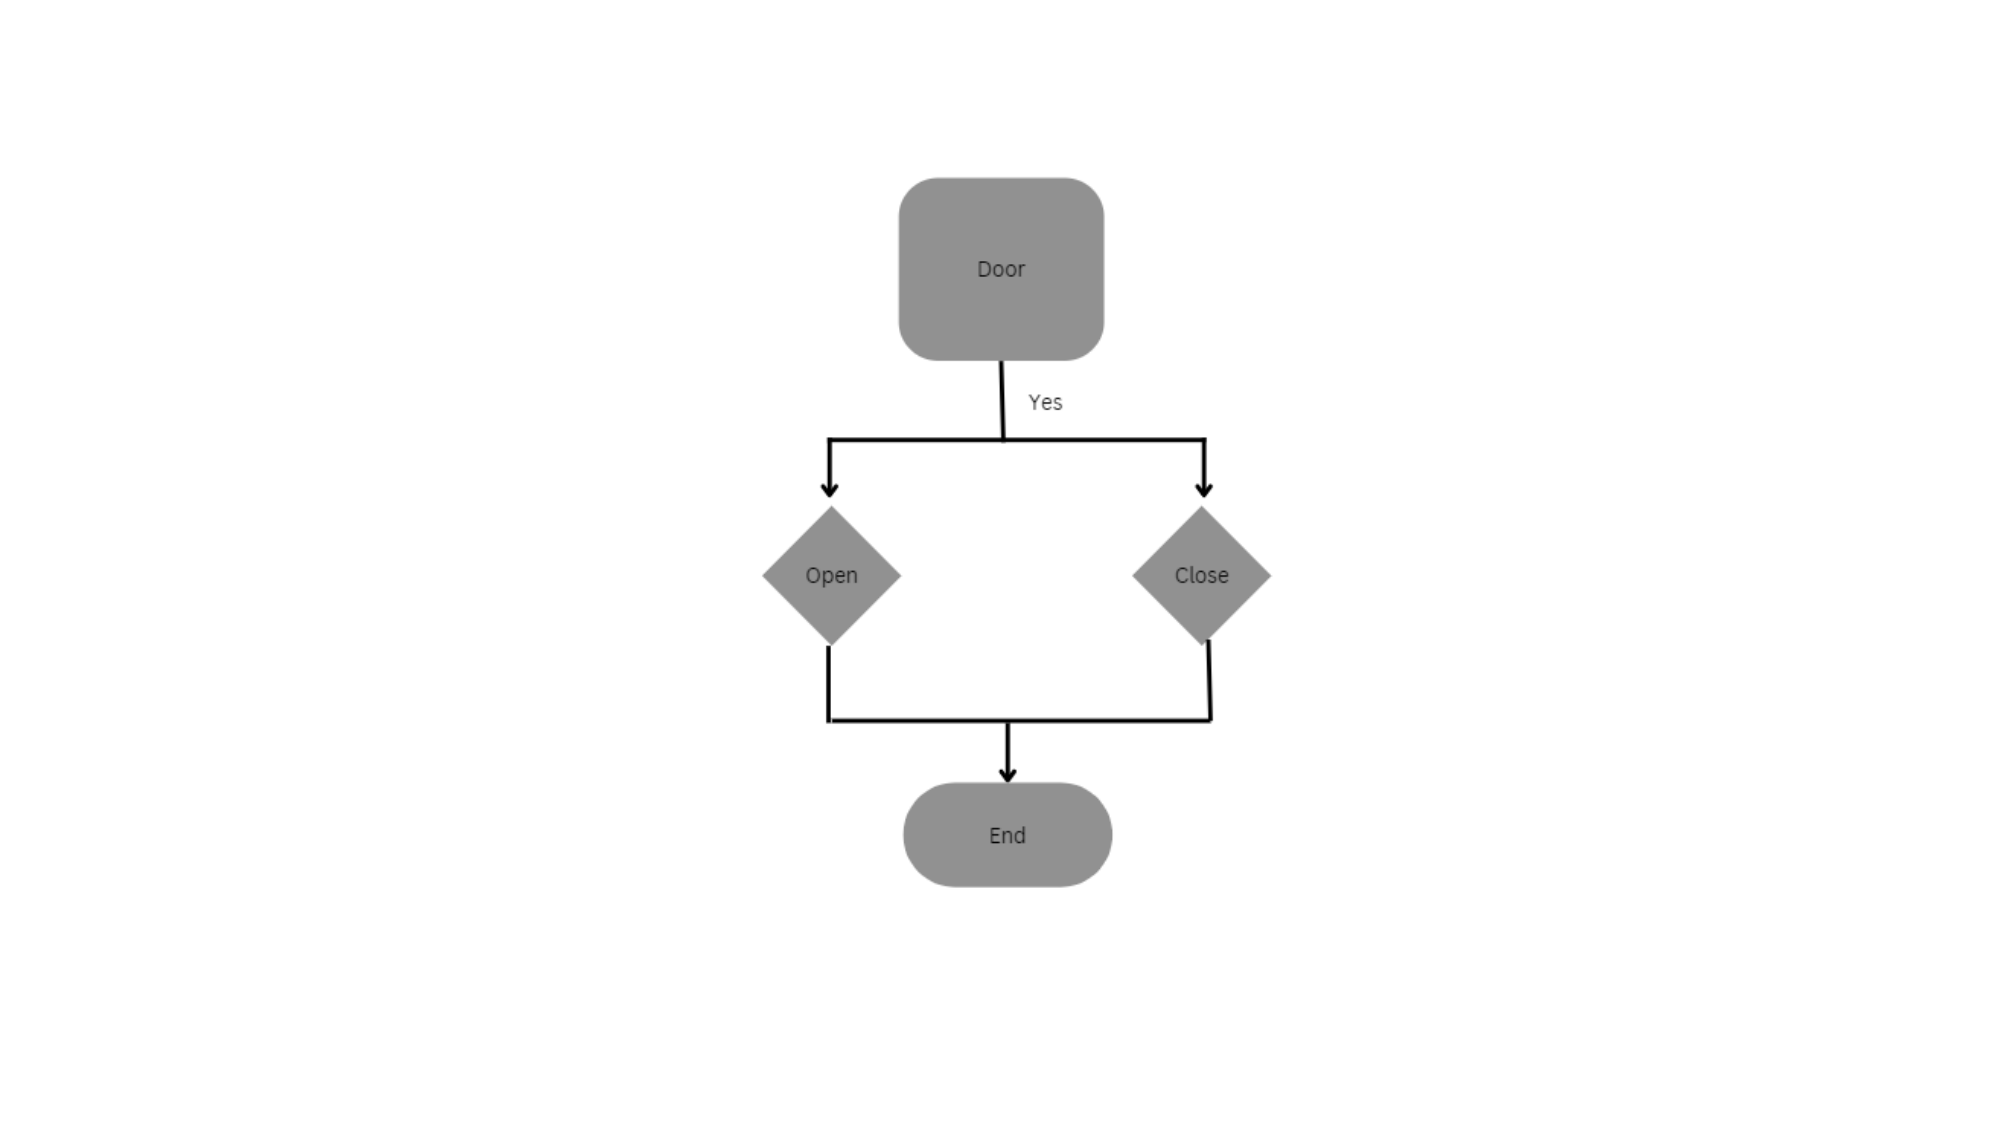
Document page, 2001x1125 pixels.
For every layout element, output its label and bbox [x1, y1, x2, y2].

picture [595, 159, 1405, 966]
